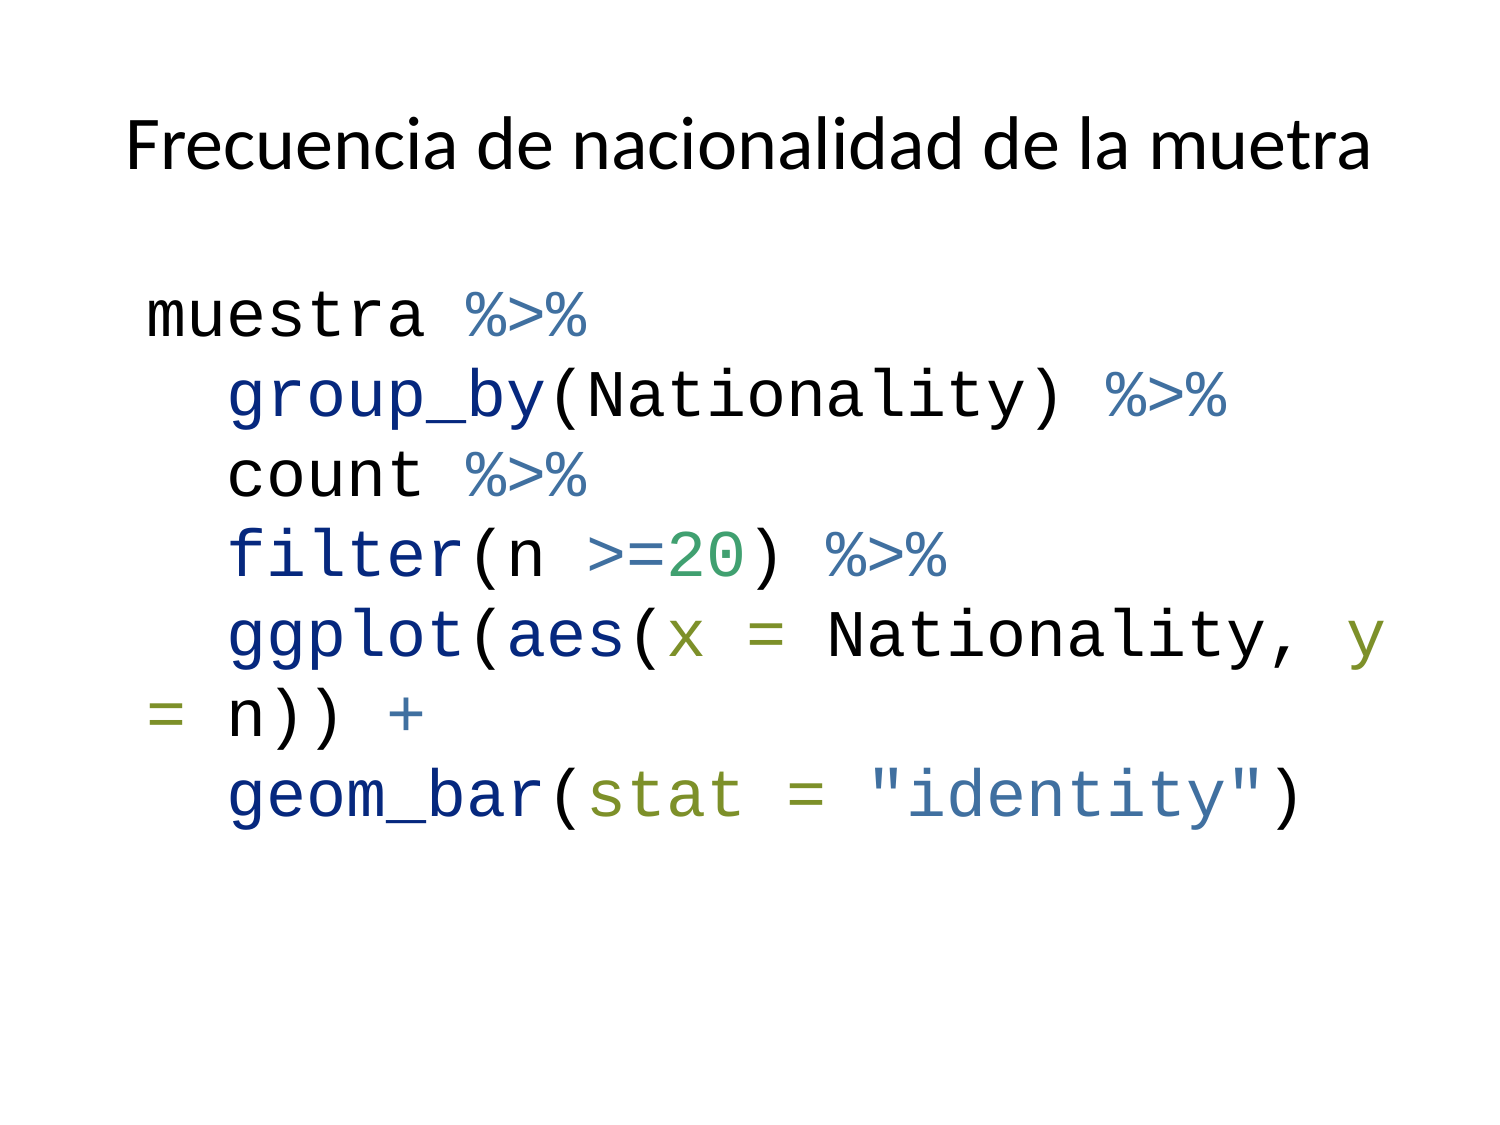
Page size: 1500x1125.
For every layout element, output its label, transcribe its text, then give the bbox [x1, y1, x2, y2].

title Frecuencia de nacionalidad de la muetra [75, 45, 1425, 233]
list muestra %>% group_by(Nationality) %>% count %>% filter(n >=20) %>% ggplot(aes(x = Nationality, y = n)) + geom_bar(stat = "identity") [75, 262, 1425, 1005]
